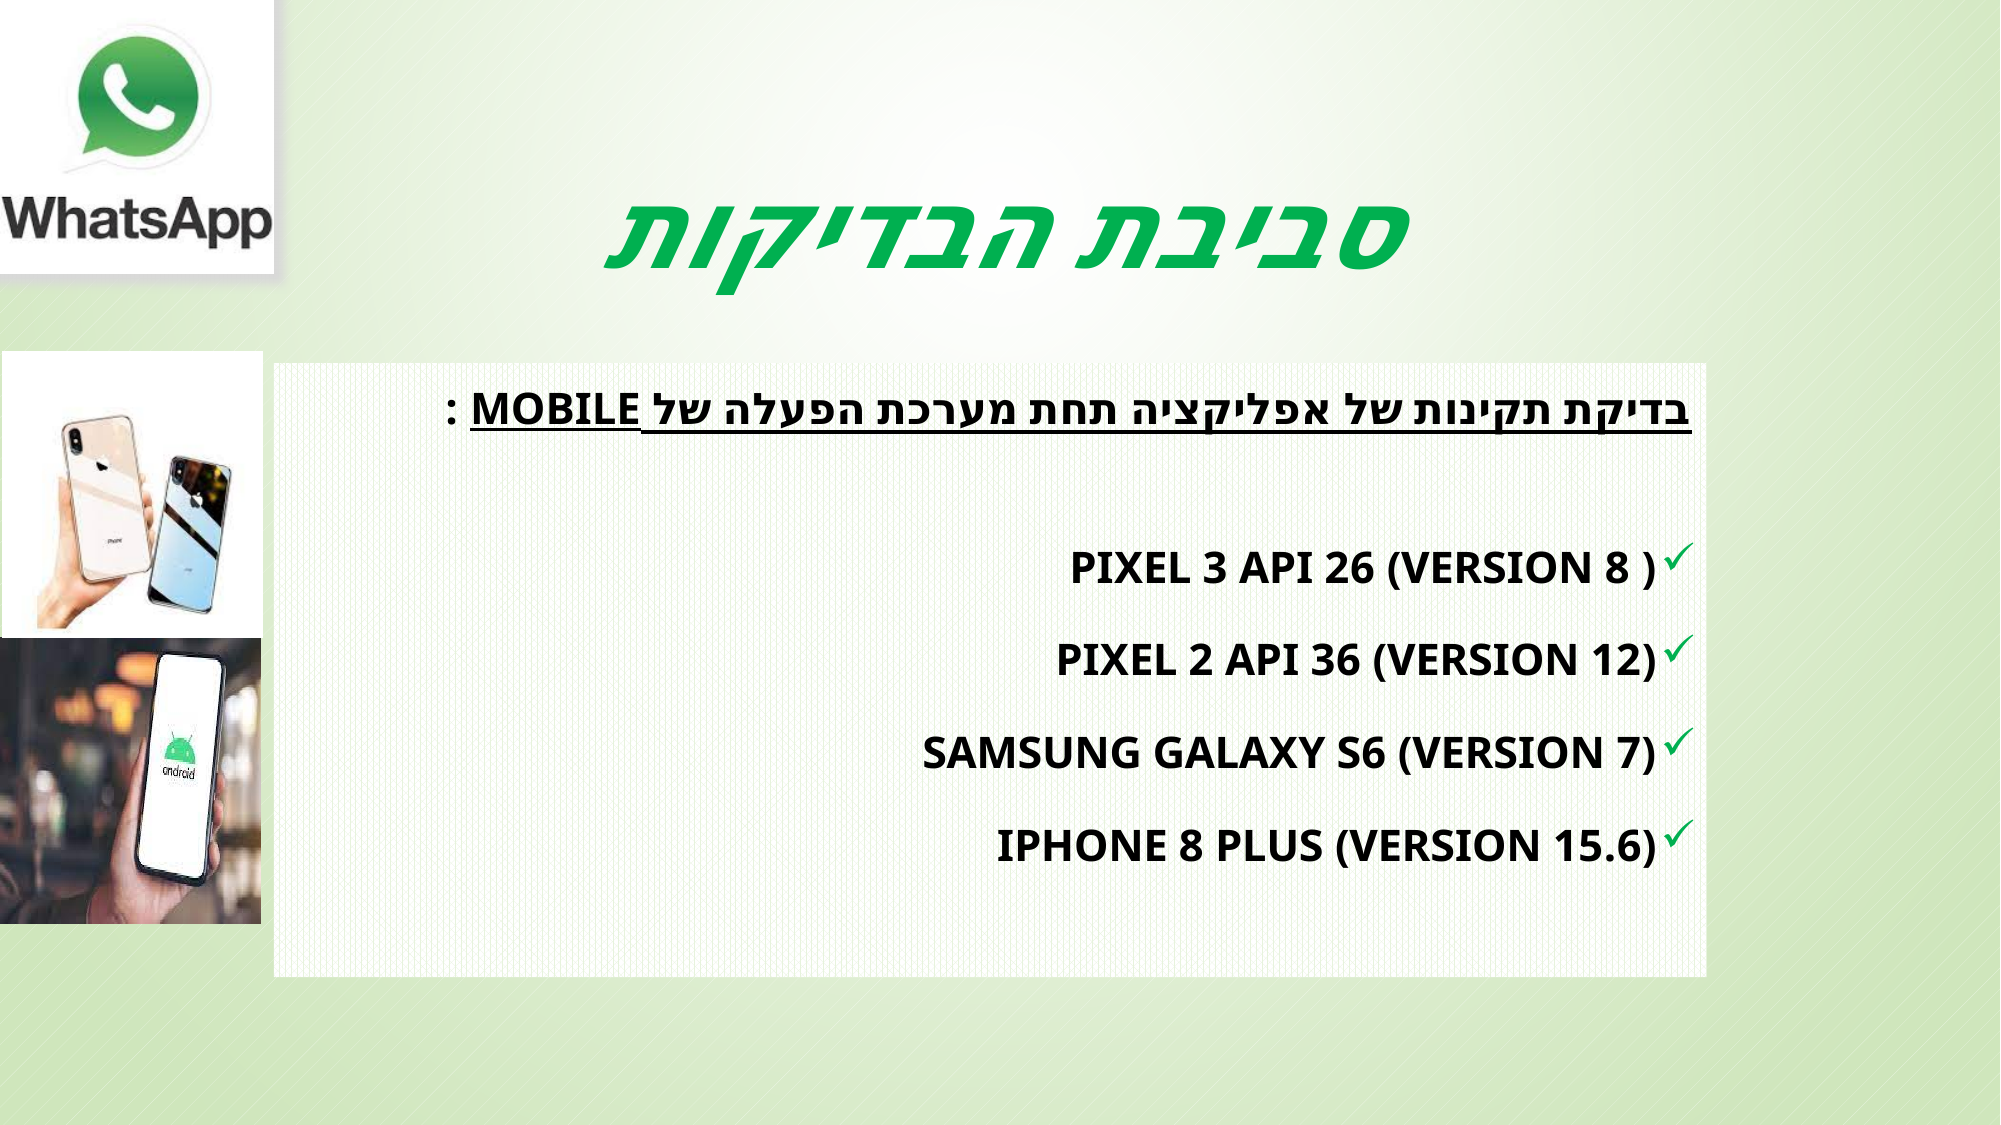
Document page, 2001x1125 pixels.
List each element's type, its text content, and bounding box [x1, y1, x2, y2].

picture [0, 0, 2000, 1125]
title סביבת הבדיקות [149, 101, 1851, 364]
text_box בדיקת תקינות של אפליקציה תחת מערכת הפעלה של MOBILE : Pixel 3 api 26 (version 8 ) Pixel 2 api 36 (version 12) Samsung galaxy S6 (version 7) iPhone 8 plus (version 15.6) [273, 363, 1707, 978]
list בדיקת תקינות של אפליקציה תחת מערכת הפעלה של MOBILE : Pixel 3 api 26 (version 8 ) Pixel 2 api 36 (version 12) Samsung galaxy S6 (version 7) iPhone 8 plus (version 15.6) [408, 978, 1707, 986]
picture [0, 0, 275, 275]
